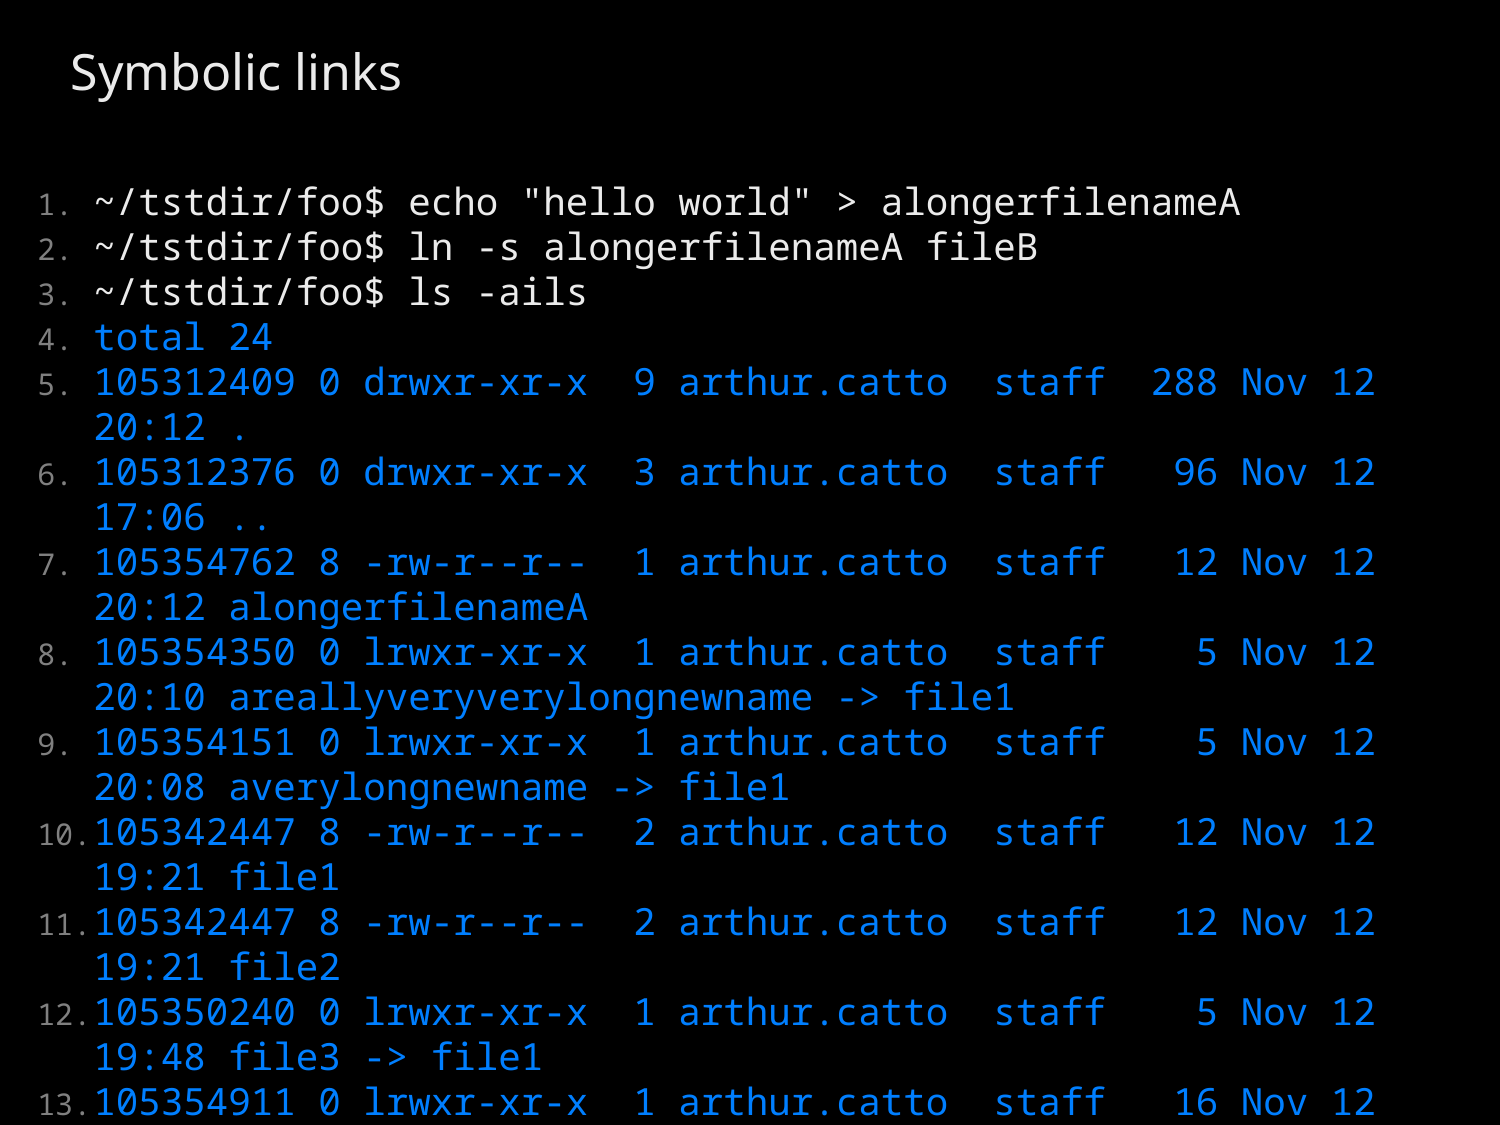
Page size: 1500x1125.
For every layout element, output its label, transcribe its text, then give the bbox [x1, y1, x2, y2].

list ~/tstdir/foo$ echo "hello world" > alongerfilenameA ~/tstdir/foo$ ln -s alongerfilenameA fileB ~/tstdir/foo$ ls -ails total 24 105312409 0 drwxr-xr-x 9 arthur.catto staff 288 Nov 12 20:12 . 105312376 0 drwxr-xr-x 3 arthur.catto staff 96 Nov 12 17:06 .. 105354762 8 -rw-r--r-- 1 arthur.catto staff 12 Nov 12 20:12 alongerfilenameA 105354350 0 lrwxr-xr-x 1 arthur.catto staff 5 Nov 12 20:10 areallyveryverylongnewname -> file1 105354151 0 lrwxr-xr-x 1 arthur.catto staff 5 Nov 12 20:08 averylongnewname -> file1 105342447 8 -rw-r--r-- 2 arthur.catto staff 12 Nov 12 19:21 file1 105342447 8 -rw-r--r-- 2 arthur.catto staff 12 Nov 12 19:21 file2 105350240 0 lrwxr-xr-x 1 arthur.catto staff 5 Nov 12 19:48 file3 -> file1 105354911 0 lrwxr-xr-x 1 arthur.catto staff 16 Nov 12 20:12 fileB -> alongerfilenameA ~/tstdir/foo$ [5, 178, 1500, 1065]
title Symbolic links [70, 45, 1430, 114]
